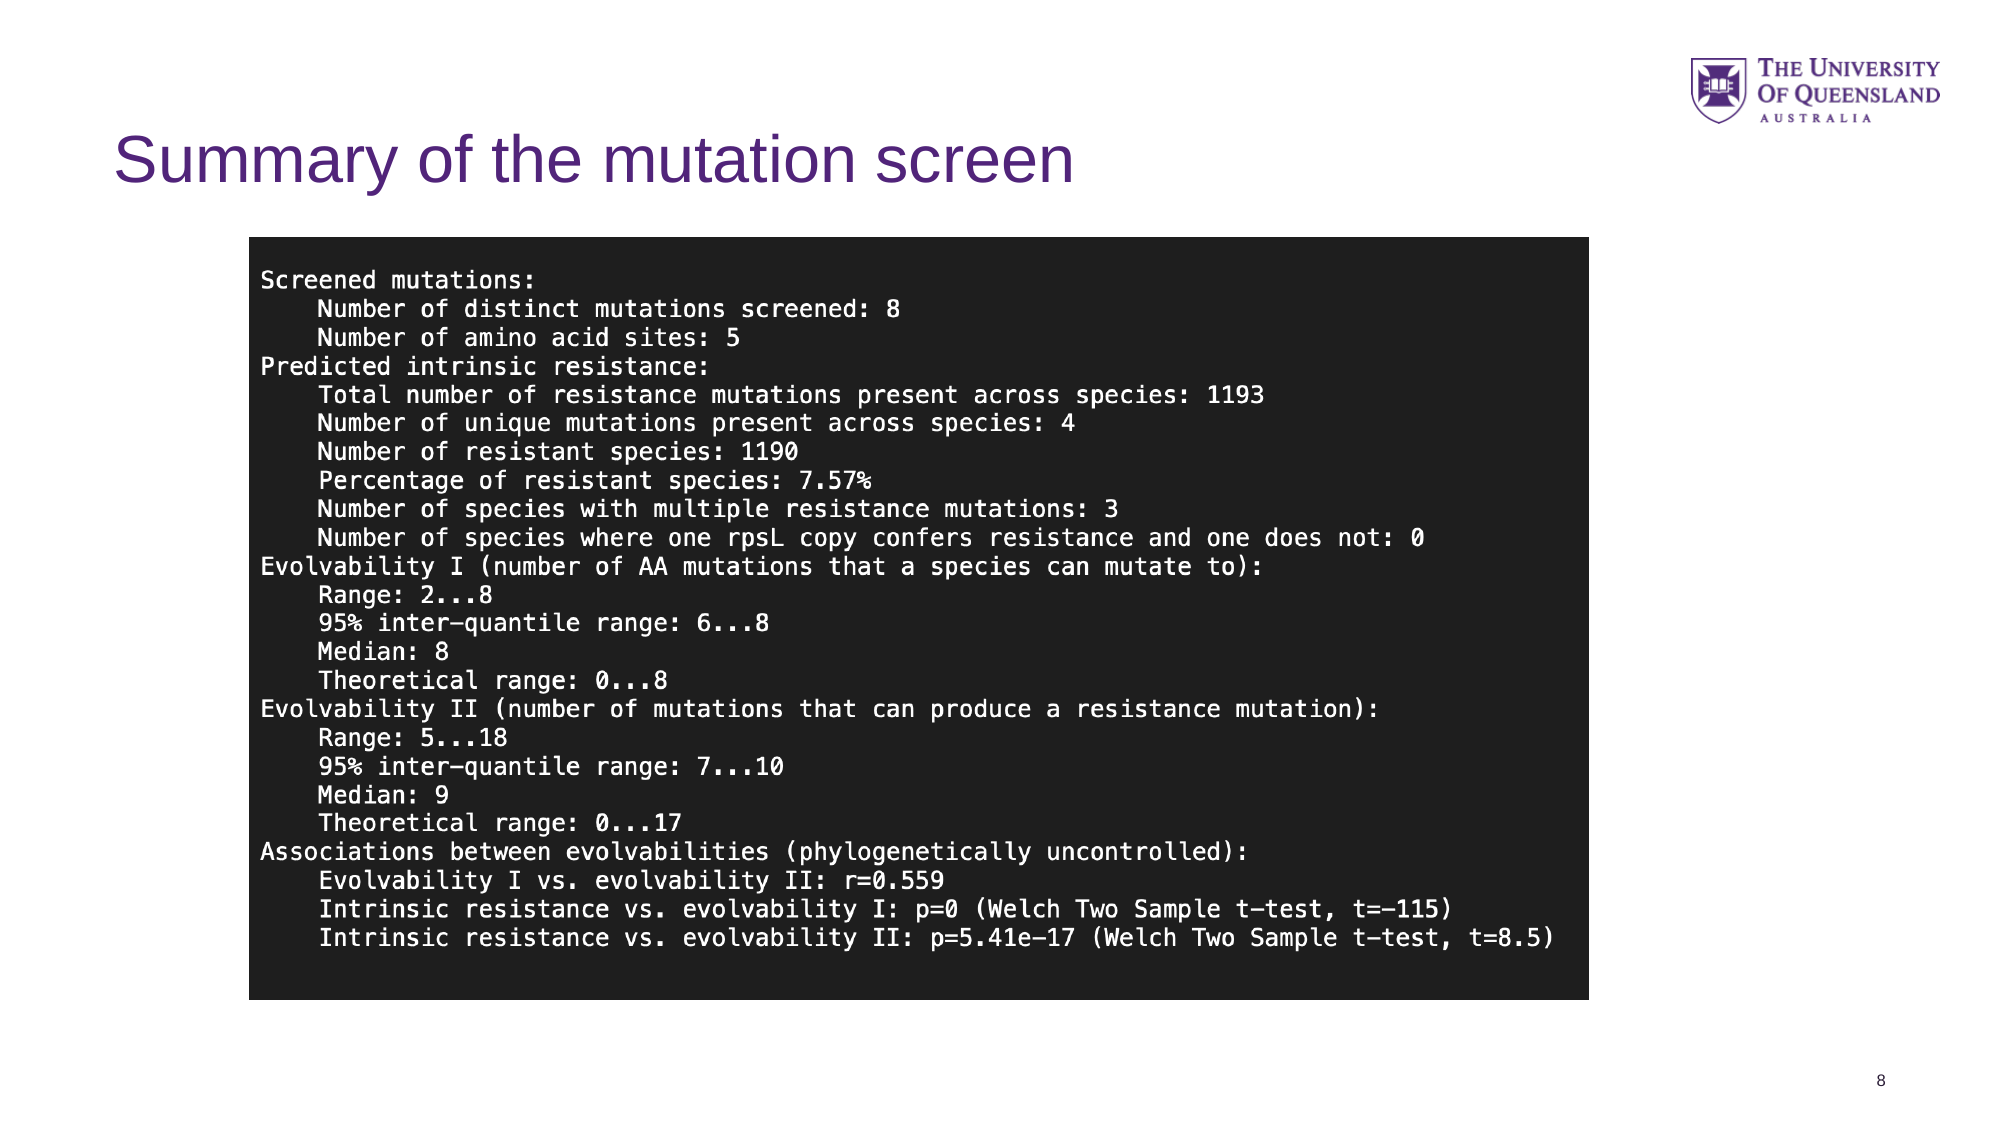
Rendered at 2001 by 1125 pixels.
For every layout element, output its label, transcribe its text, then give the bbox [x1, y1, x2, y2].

title Summary of the mutation screen [114, 125, 1686, 203]
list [249, 237, 1589, 1000]
slide_number 8 [1838, 1070, 1886, 1089]
picture [1691, 58, 1940, 124]
